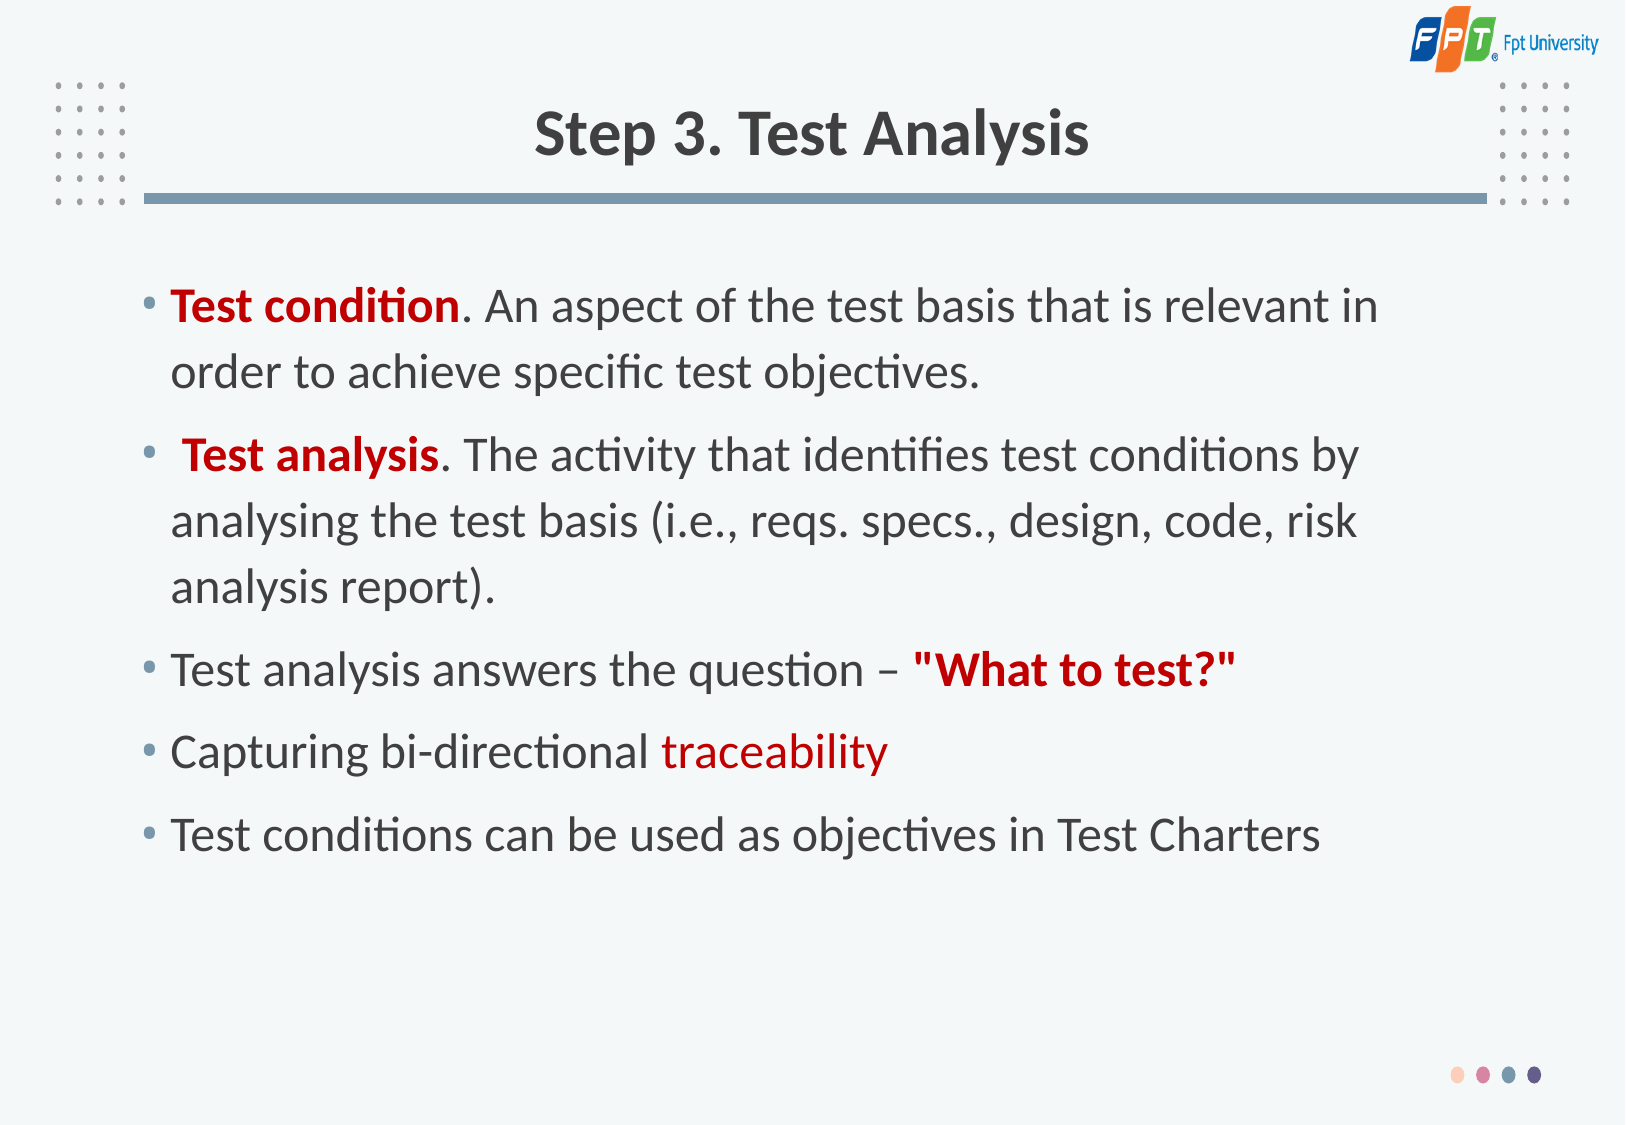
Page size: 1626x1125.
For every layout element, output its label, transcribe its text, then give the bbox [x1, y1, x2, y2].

picture [1383, 6, 1624, 88]
title Step 3. Test Analysis [111, 60, 1514, 208]
list Test condition. An aspect of the test basis that is relevant in order to achieve specific test objectives. Test analysis. The activity that identifies test conditions by analysing the test basis (i.e., reqs. specs., design, code, risk analysis report). Test analysis answers the question – "What to test?" Capturing bi-directional traceability Test conditions can be used as objectives in Test Charters [125, 259, 1514, 1014]
